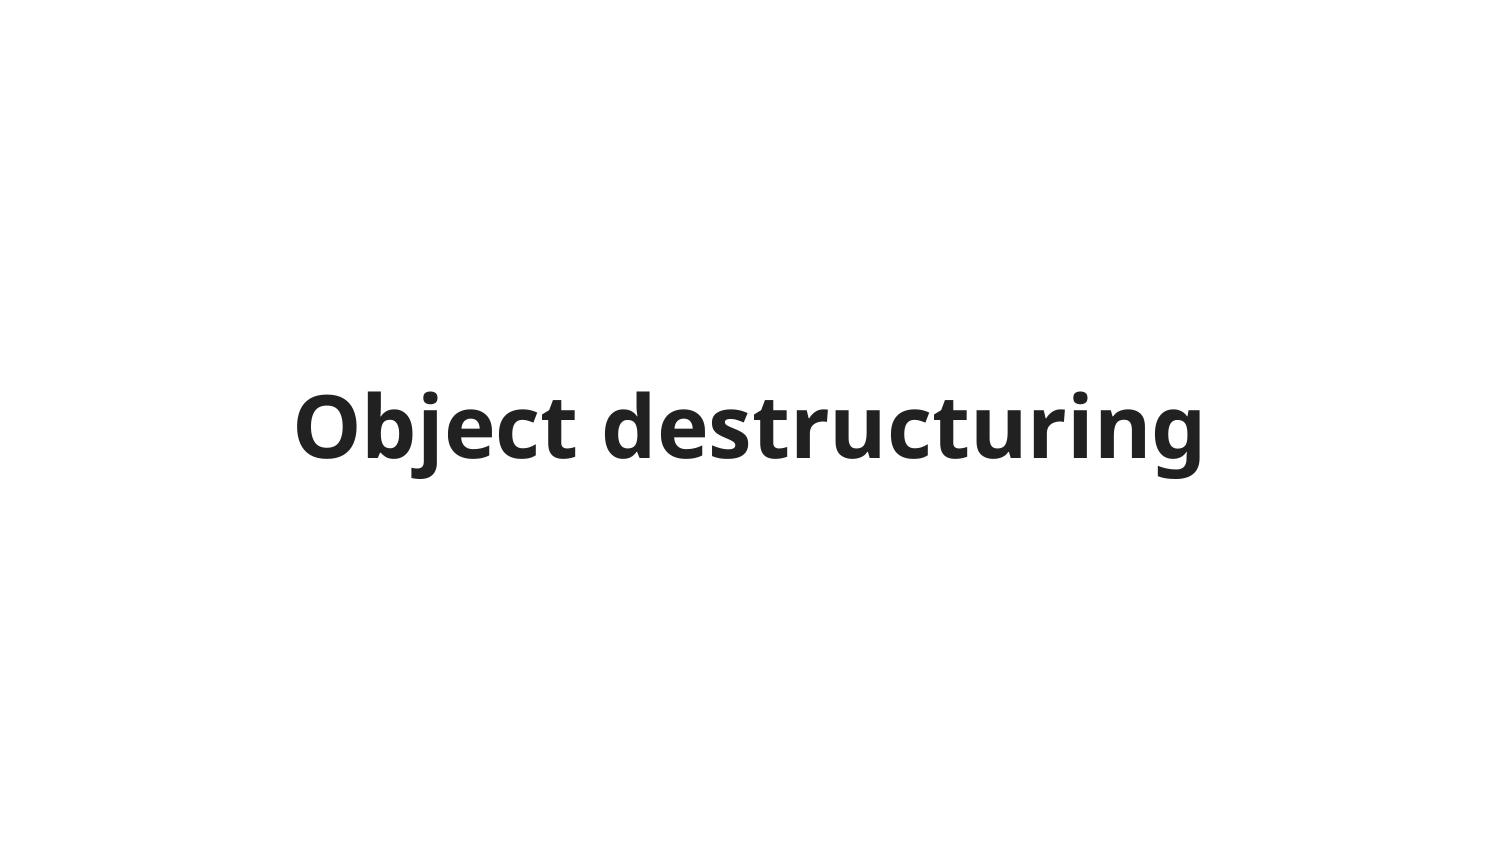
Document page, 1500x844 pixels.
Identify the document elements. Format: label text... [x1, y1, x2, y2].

title Object destructuring [51, 356, 1449, 488]
